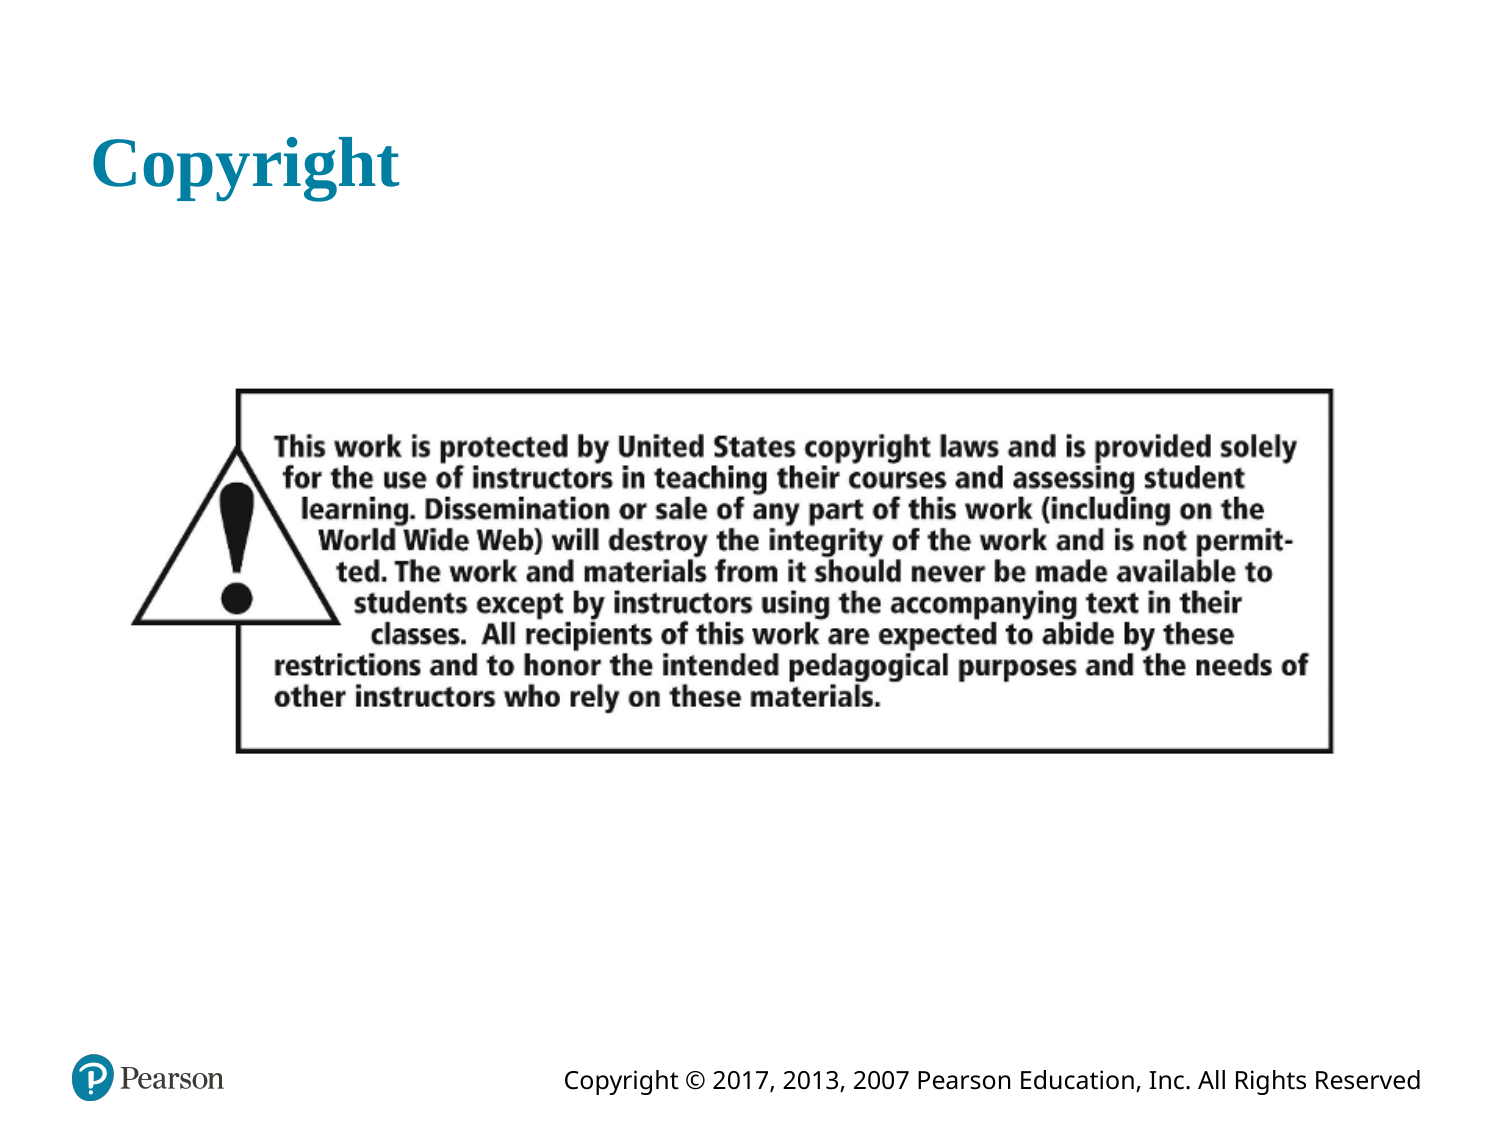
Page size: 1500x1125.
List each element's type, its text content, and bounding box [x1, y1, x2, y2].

picture [72, 1054, 88, 1070]
picture [125, 378, 1344, 780]
picture [72, 1087, 83, 1101]
picture [98, 1054, 224, 1101]
picture [80, 1063, 106, 1088]
title Copyright [75, 35, 1425, 216]
